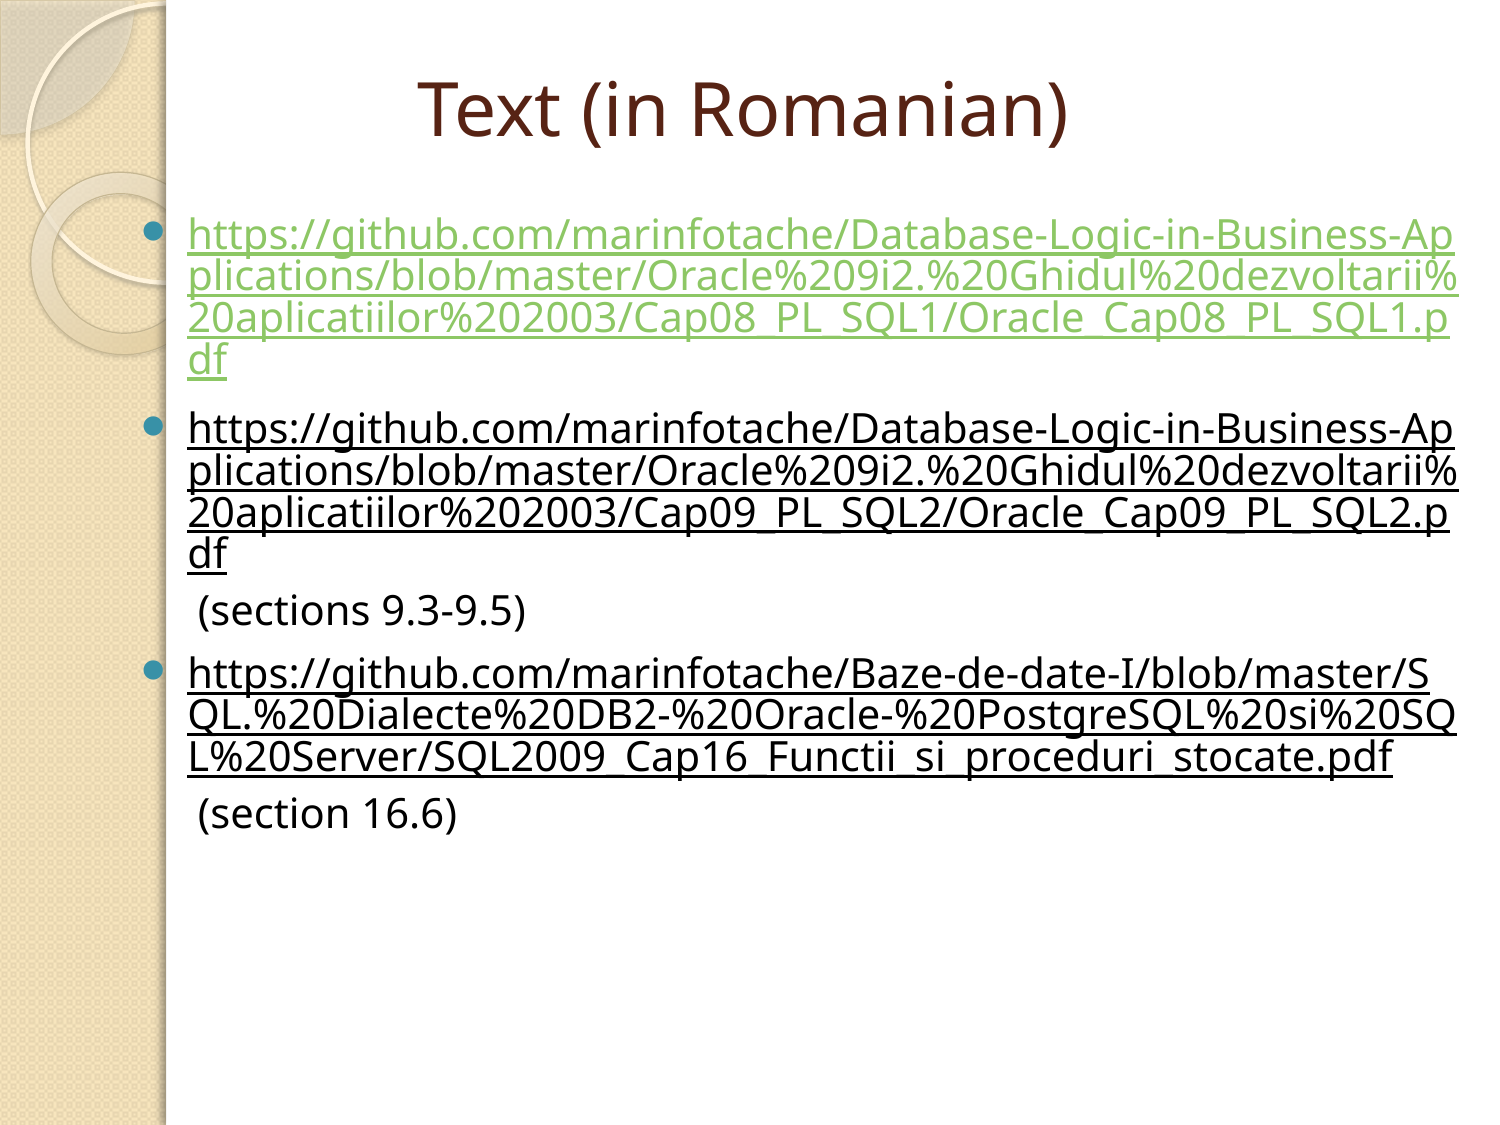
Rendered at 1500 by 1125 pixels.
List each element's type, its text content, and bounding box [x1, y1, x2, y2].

title Text (in Romanian) [24, 12, 1463, 200]
list https://github.com/marinfotache/Database-Logic-in-Business-Applications/blob/master/Oracle%209i2.%20Ghidul%20dezvoltarii%20aplicatiilor%202003/Cap08_PL_SQL1/Oracle_Cap08_PL_SQL1.pdf https://github.com/marinfotache/Database-Logic-in-Business-Applications/blob/master/Oracle%209i2.%20Ghidul%20dezvoltarii%20aplicatiilor%202003/Cap09_PL_SQL2/Oracle_Cap09_PL_SQL2.pdf (sections 9.3-9.5) https://github.com/marinfotache/Baze-de-date-I/blob/master/SQL.%20Dialecte%20DB2-%20Oracle-%20PostgreSQL%20si%20SQL%20Server/SQL2009_Cap16_Functii_si_proceduri_stocate.pdf (section 16.6) [112, 200, 1475, 1125]
